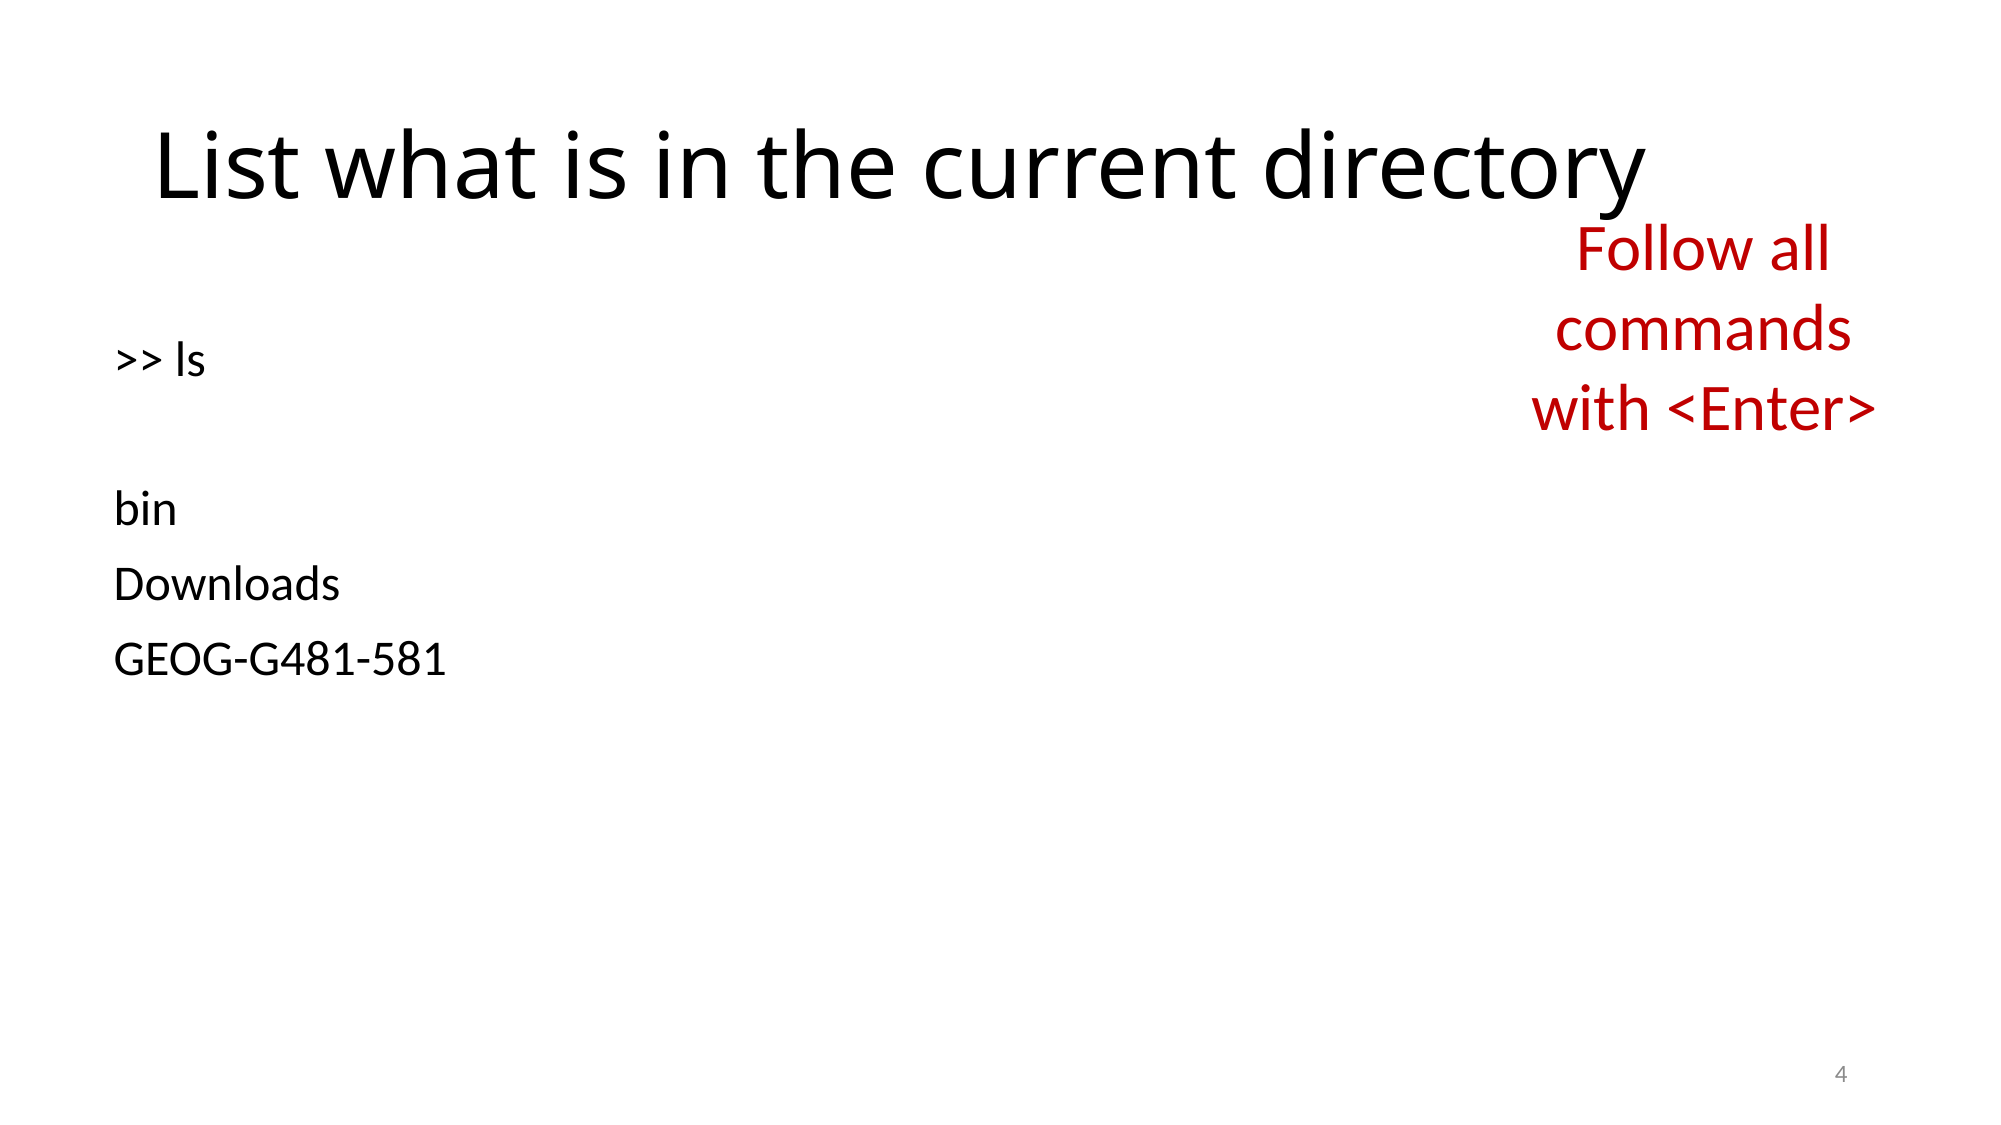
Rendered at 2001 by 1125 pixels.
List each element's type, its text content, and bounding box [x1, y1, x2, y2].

title List what is in the current directory [137, 59, 1863, 278]
list >> ls bin Downloads GEOG-G481-581 [98, 325, 1555, 1040]
text_box Follow all commands with <Enter> [1507, 196, 1902, 452]
slide_number 4 [1412, 1042, 1863, 1103]
